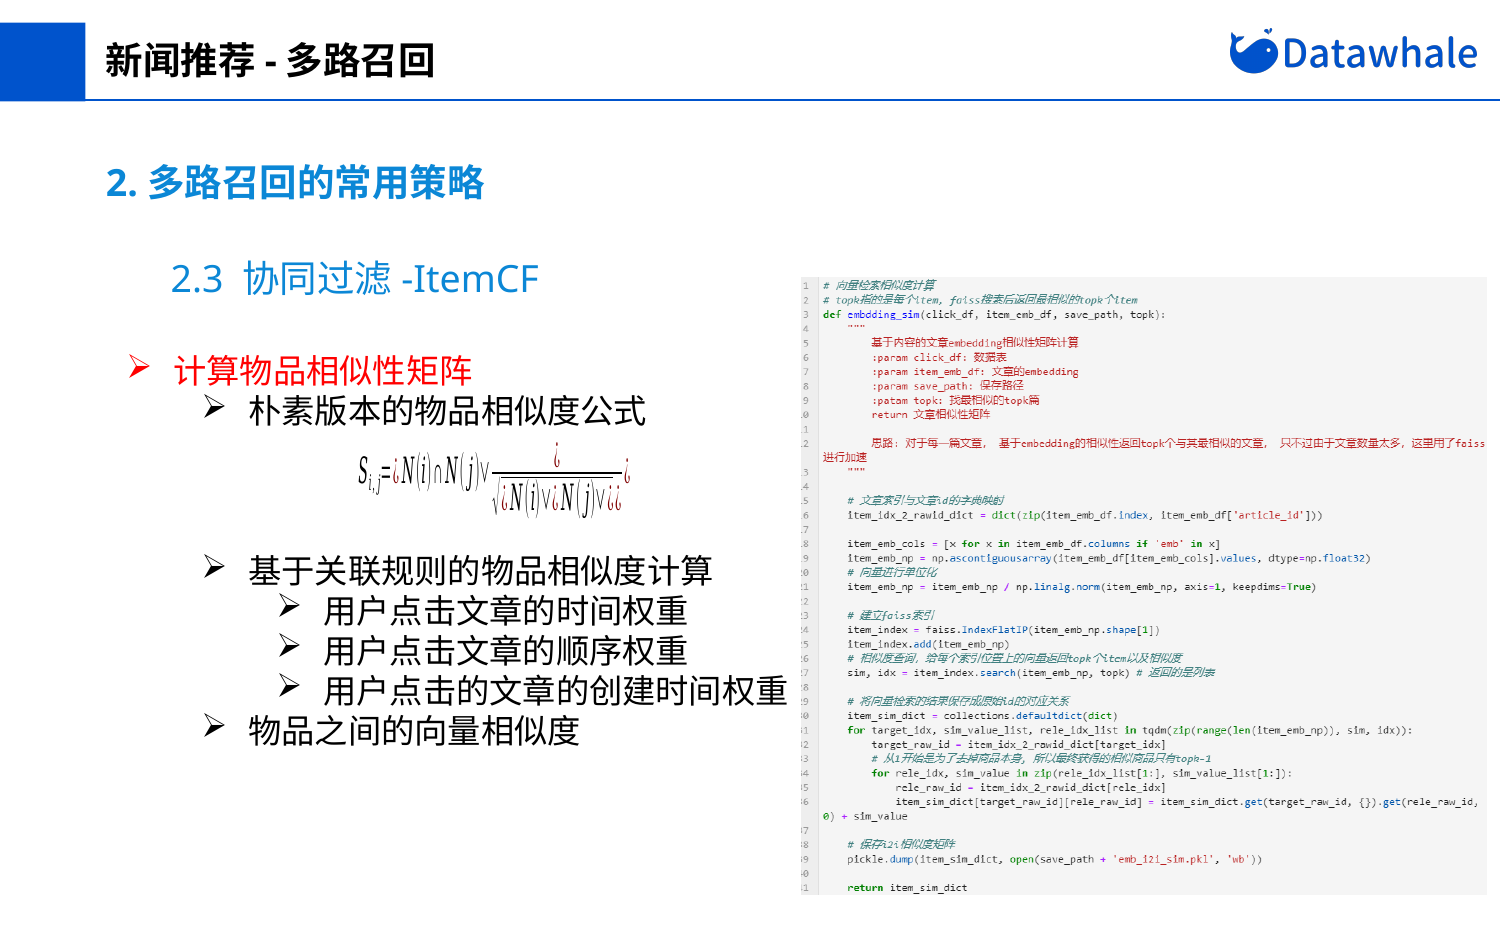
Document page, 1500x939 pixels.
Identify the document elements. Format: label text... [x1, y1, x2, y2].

text_box 新闻推荐-多路召回 [91, 29, 632, 90]
text_box 计算物品相似性矩阵 朴素版本的物品相似度公式 基于关联规则的物品相似度计算 用户点击文章的时间权重 用户点击文章的顺序权重 用户点击的文章的创建时间权重 物品之间的向量相似度 [111, 343, 798, 758]
picture [0, 0, 1500, 99]
picture [0, 101, 1500, 939]
text_box 2.3 协同过滤-ItemCF [155, 247, 1306, 308]
text_box 2.多路召回的常用策略 [91, 151, 632, 212]
